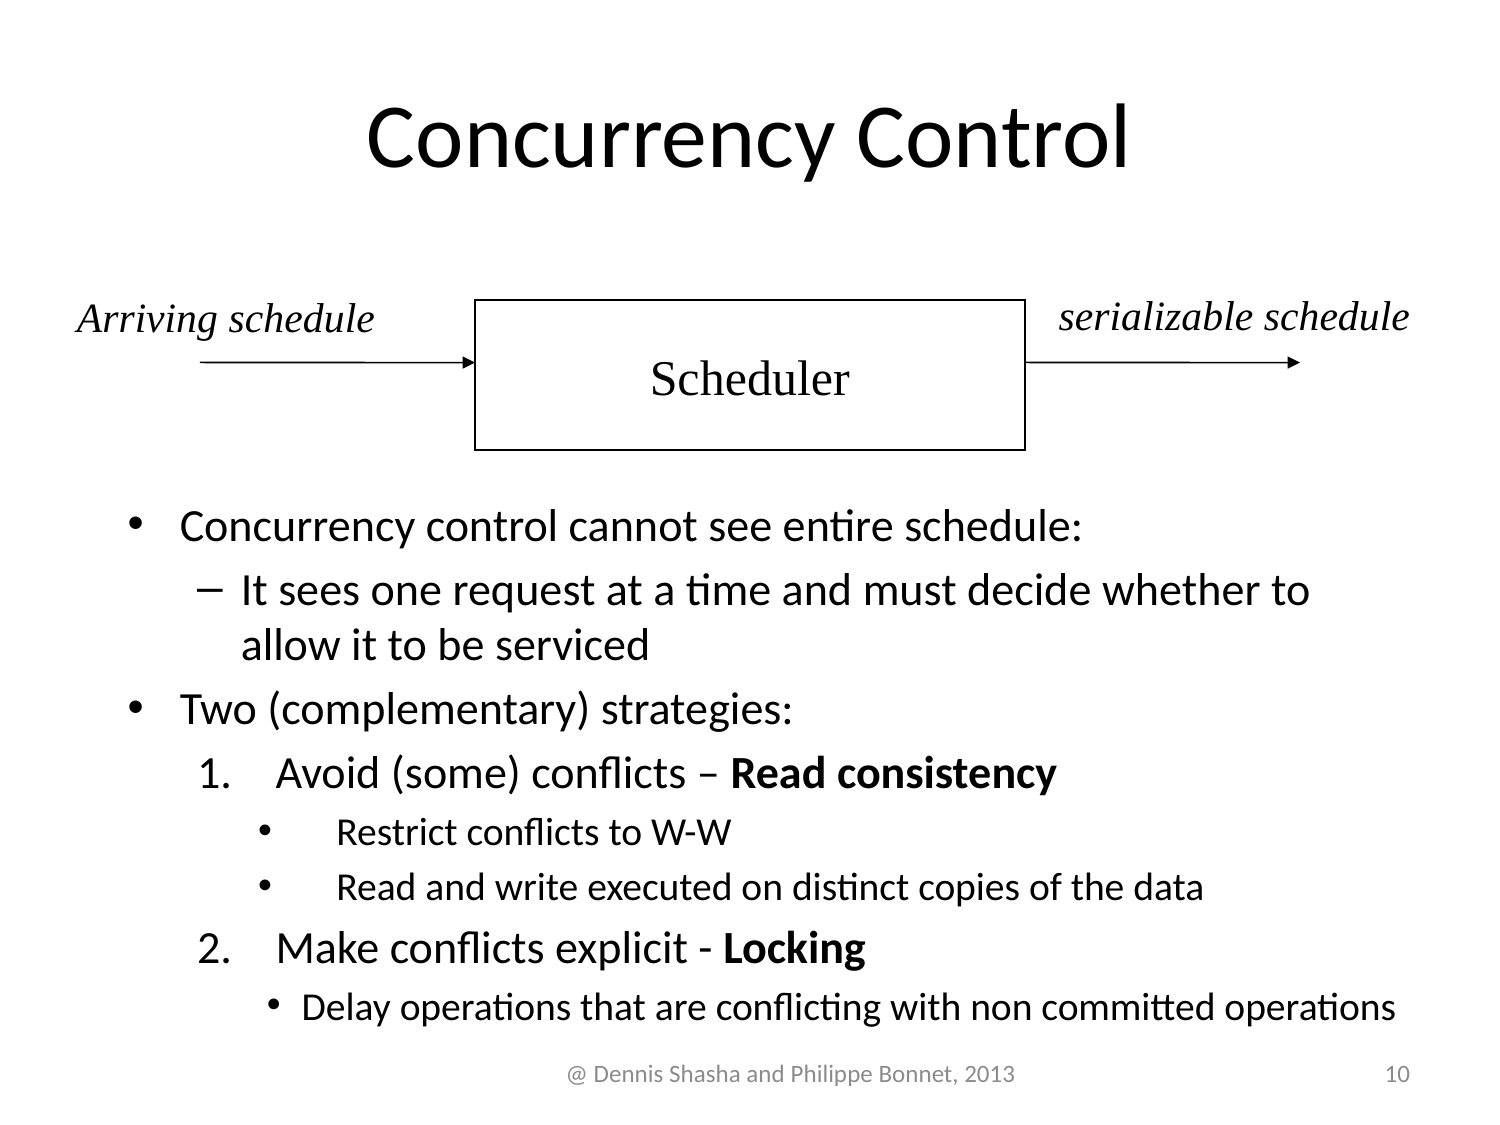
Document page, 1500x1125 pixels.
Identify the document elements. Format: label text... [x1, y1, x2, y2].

text_box Arriving schedule [61, 283, 391, 349]
title Concurrency Control [112, 37, 1388, 225]
footer @ Dennis Shasha and Philippe Bonnet, 2013 [512, 1042, 1075, 1103]
list Concurrency control cannot see entire schedule: It sees one request at a time and must decide whether to allow it to be serviced Two (complementary) strategies: Avoid (some) conflicts – Read consistency Restrict conflicts to W-W Read and write executed on distinct copies of the data Make conflicts explicit - Locking Delay operations that are conflicting with non committed operations [112, 487, 1425, 1063]
text_box [1024, 356, 1300, 369]
text_box [199, 356, 475, 369]
text_box Scheduler [474, 299, 1025, 450]
text_box serializable schedule [1043, 281, 1426, 347]
slide_number 10 [1075, 1063, 1425, 1103]
